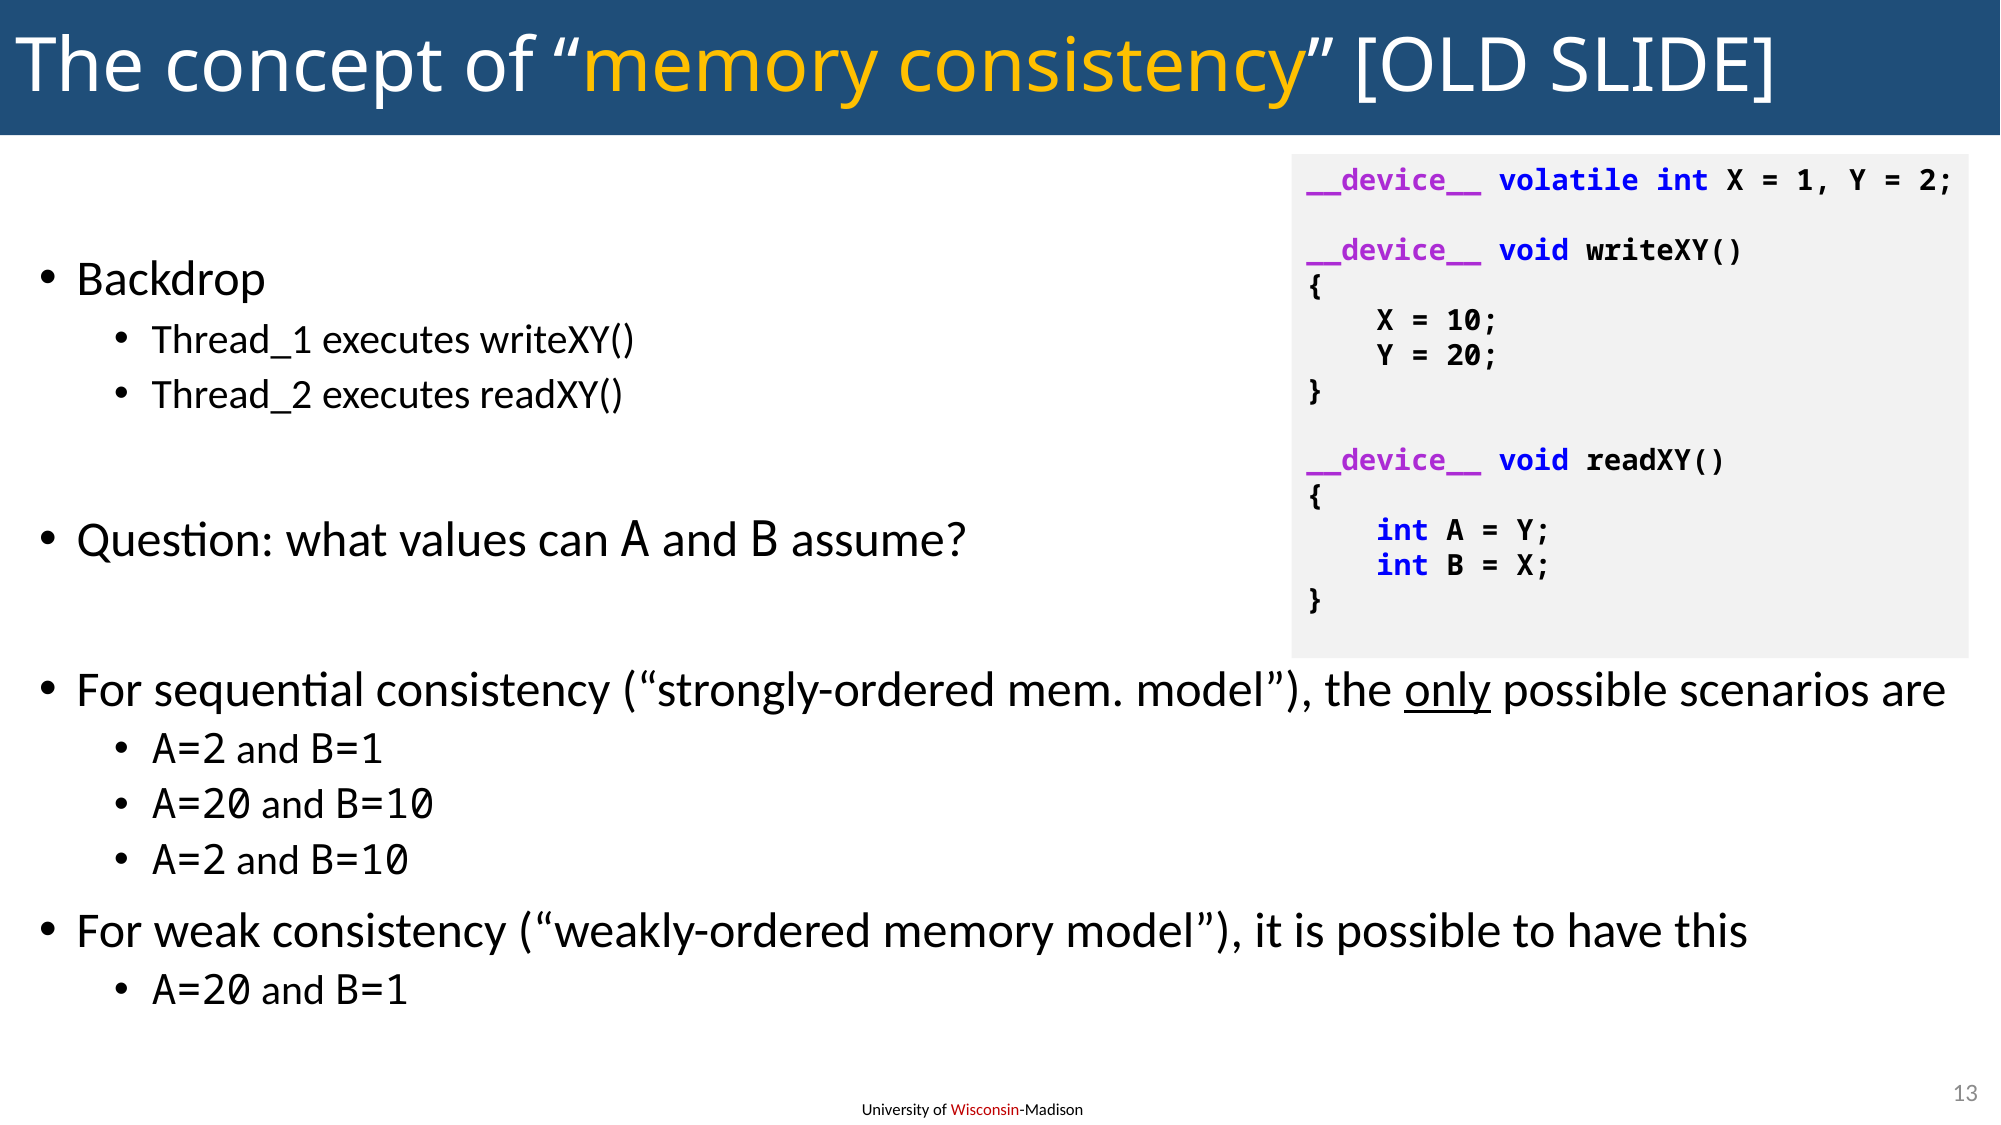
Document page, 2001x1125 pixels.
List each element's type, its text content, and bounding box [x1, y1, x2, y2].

slide_number 13 [1879, 1069, 1994, 1114]
list Backdrop Thread_1 executes writeXY() Thread_2 executes readXY() Question: what values can A and B assume? For sequential consistency (“strongly-ordered mem. model”), the only possible scenarios are A=2 and B=1 A=20 and B=10 A=2 and B=10 For weak consistency (“weakly-ordered memory model”), it is possible to have this A=20 and B=1 [24, 245, 1987, 1055]
title The concept of “memory consistency” [OLD SLIDE] [0, 0, 2000, 136]
text_box __device__ volatile int X = 1, Y = 2; __device__ void writeXY() { X = 10; Y = 20; } __device__ void readXY() { int A = Y; int B = X; } [1291, 154, 1969, 659]
